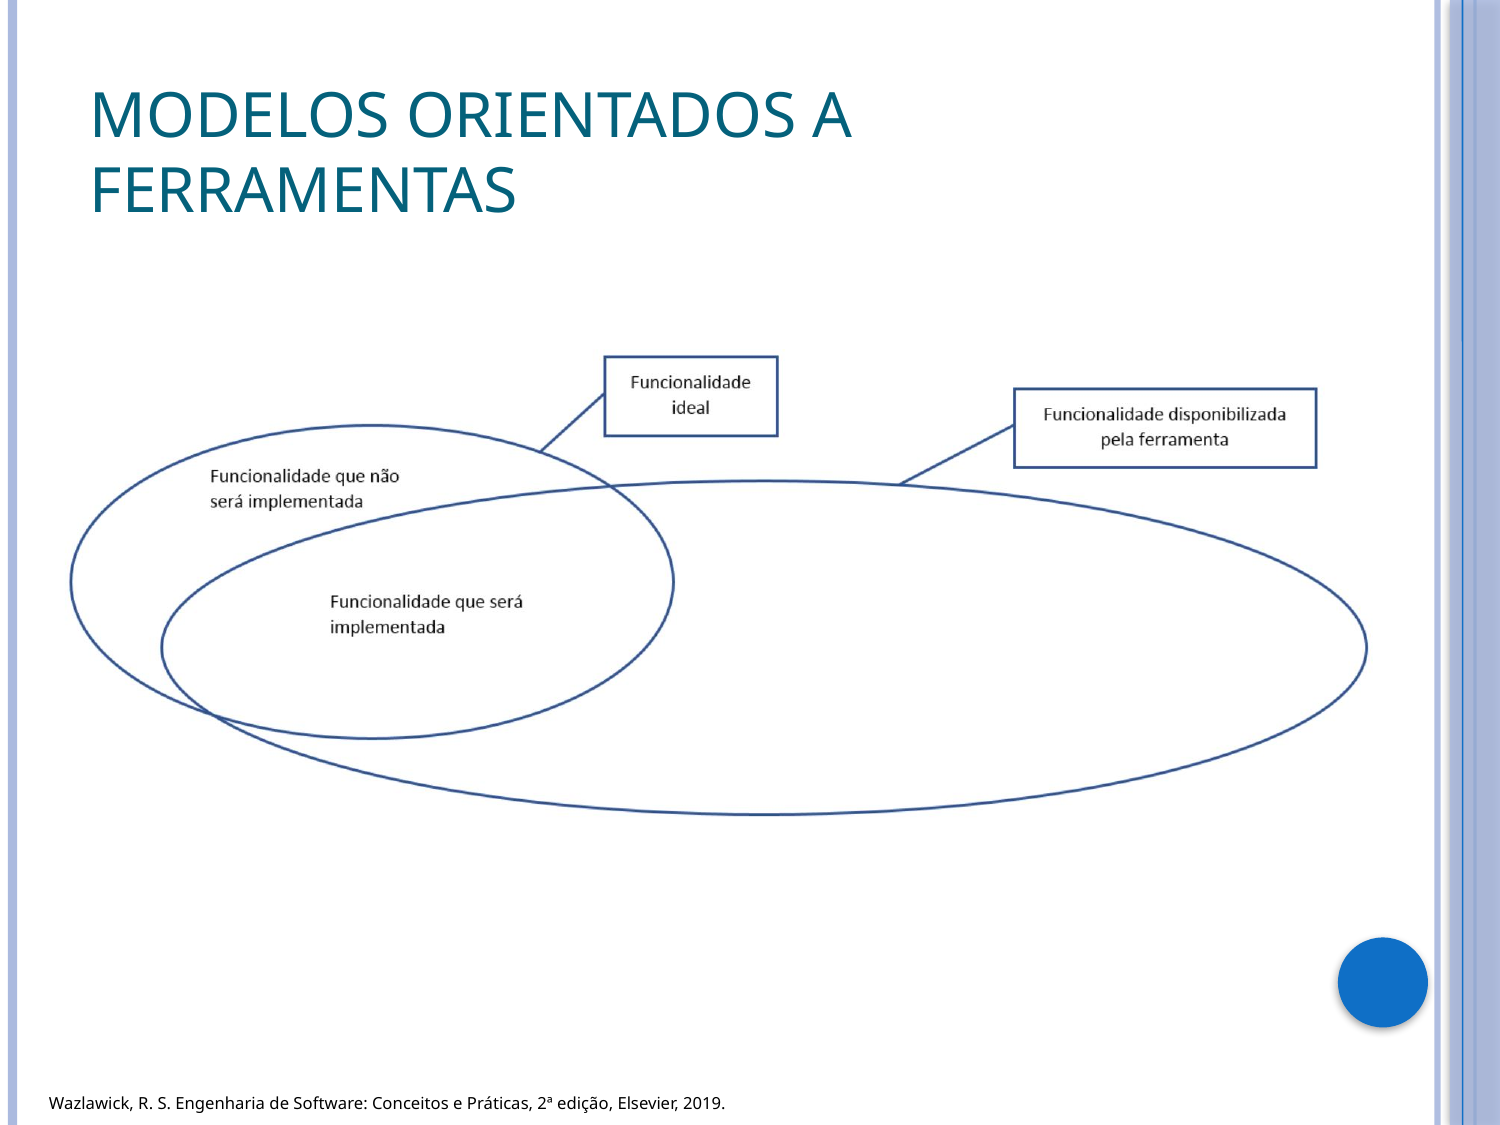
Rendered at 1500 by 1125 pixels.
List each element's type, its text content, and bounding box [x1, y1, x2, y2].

picture [52, 349, 1396, 847]
title Modelos orientados a ferramentas [75, 45, 1300, 233]
